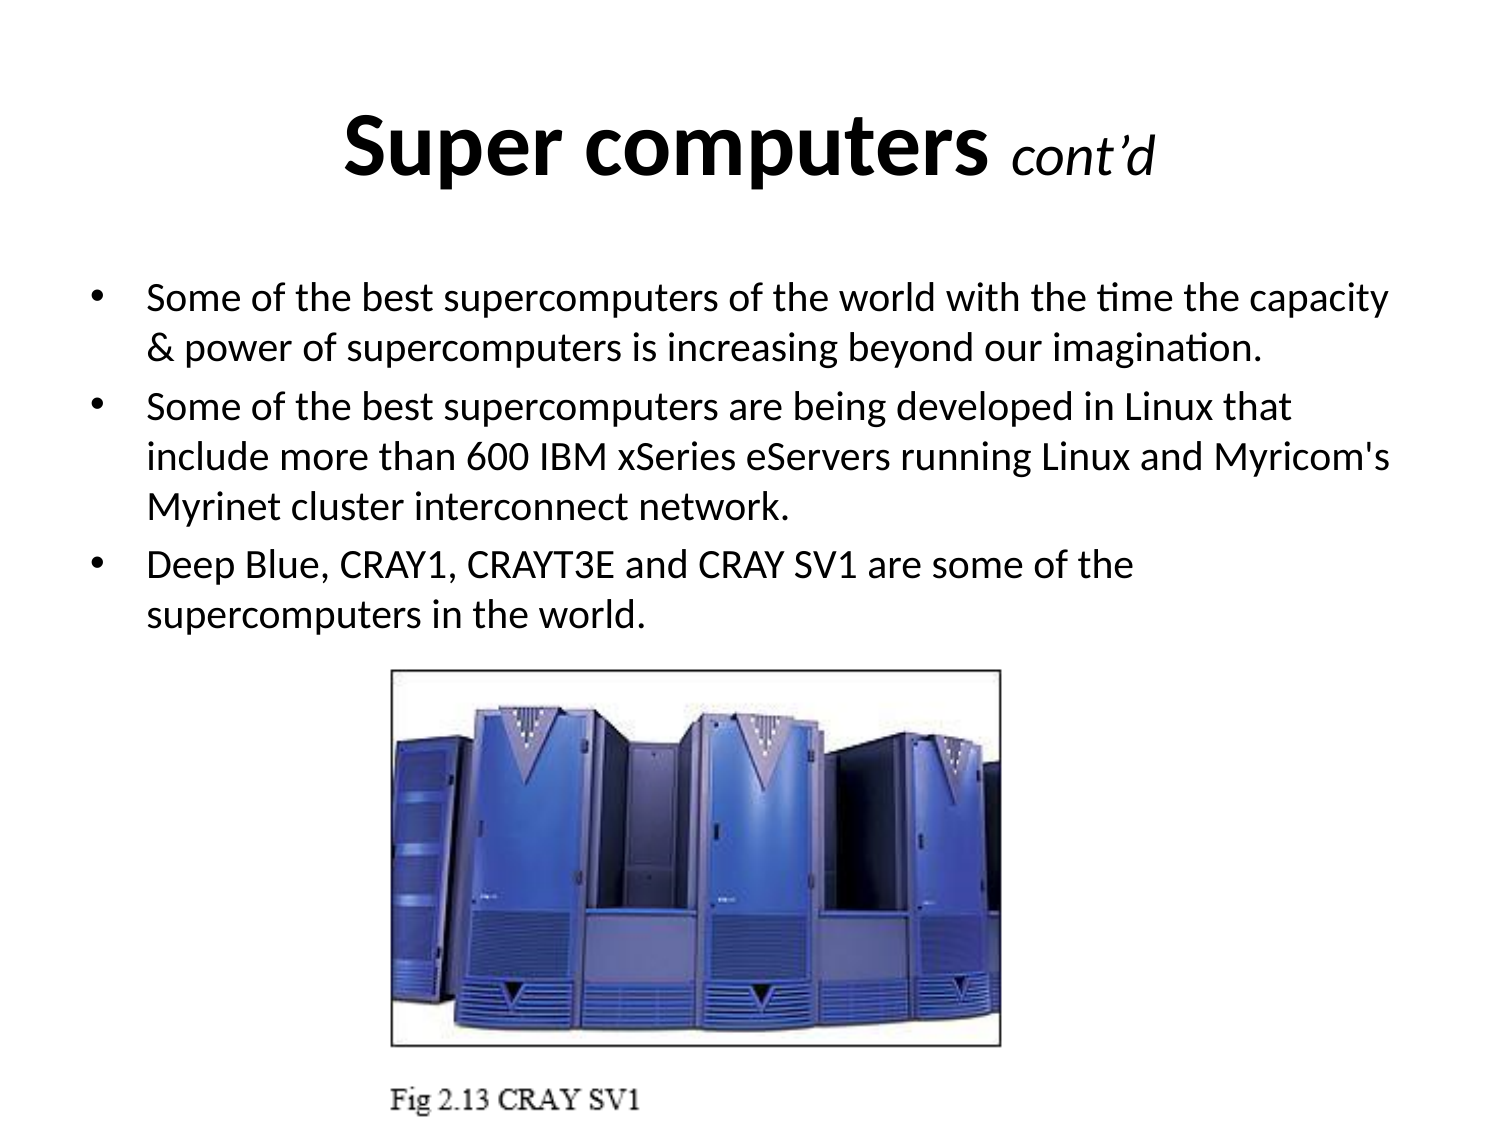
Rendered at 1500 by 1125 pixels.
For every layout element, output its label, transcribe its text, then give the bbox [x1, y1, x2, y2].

picture [374, 645, 1076, 1125]
list Some of the best supercomputers of the world with the time the capacity & power of supercomputers is increasing beyond our imagination. Some of the best supercomputers are being developed in Linux that include more than 600 IBM xSeries eServers running Linux and Myricom's Myrinet cluster interconnect network. Deep Blue, CRAY1, CRAYT3E and CRAY SV1 are some of the supercomputers in the world. [75, 262, 1425, 1005]
title Super computers cont’d [75, 45, 1425, 233]
